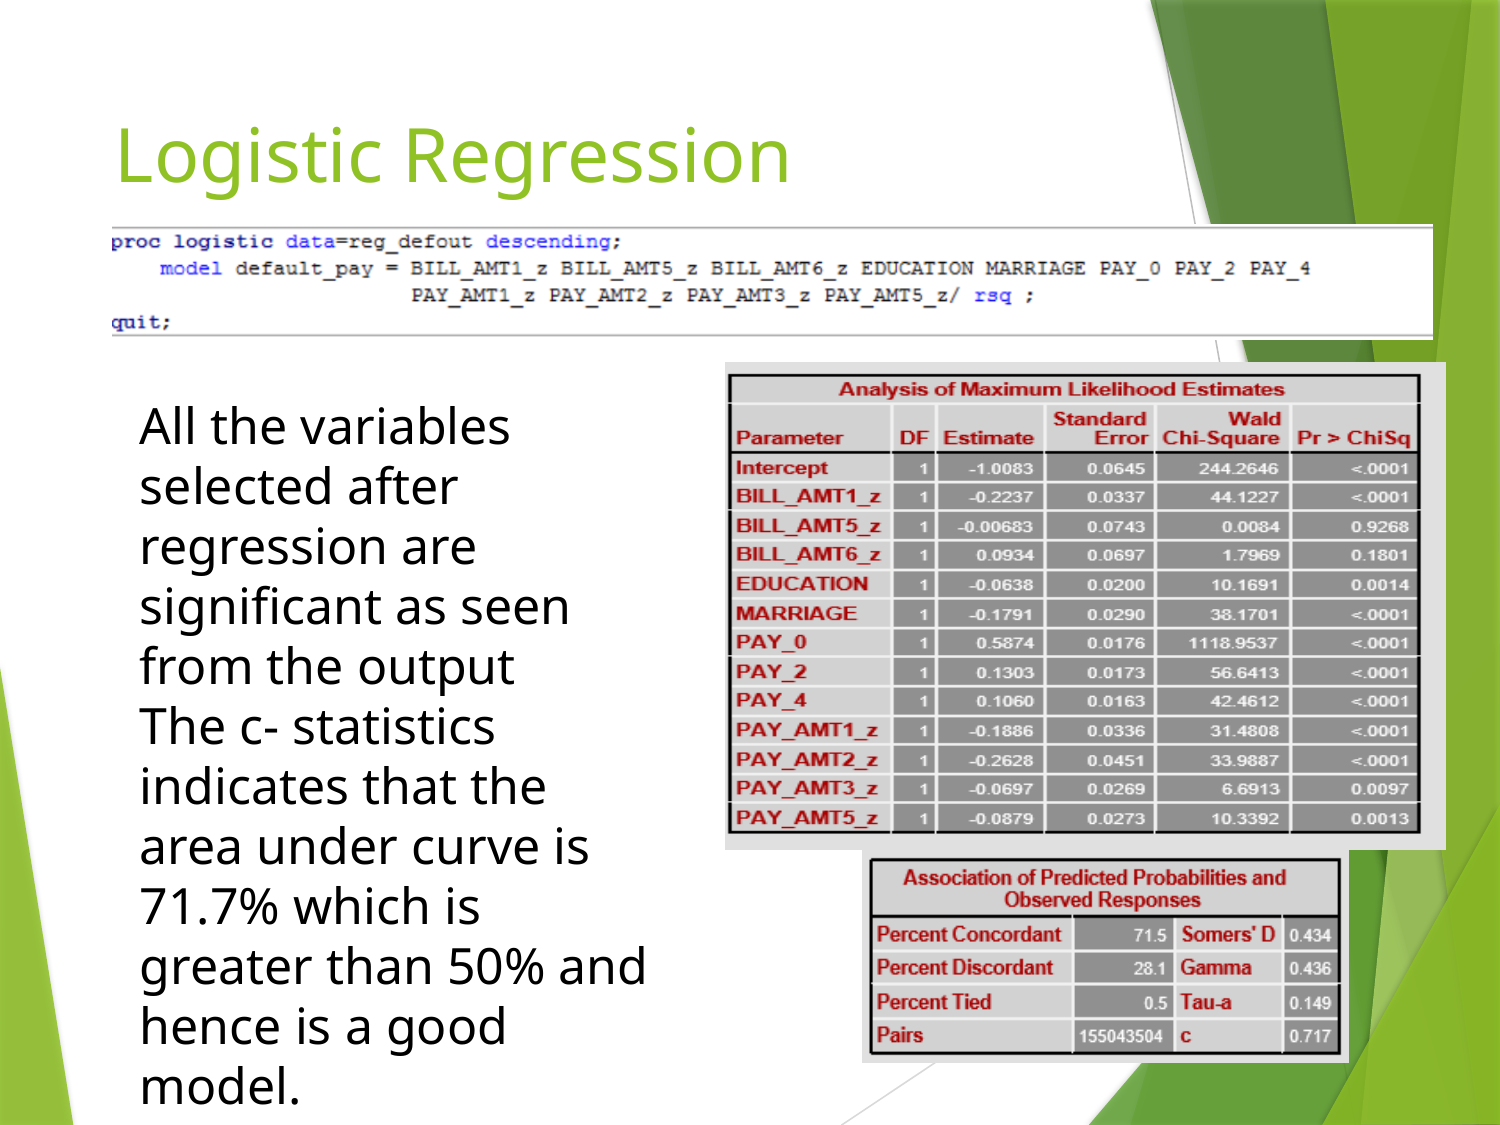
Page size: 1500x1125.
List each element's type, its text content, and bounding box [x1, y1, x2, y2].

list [111, 224, 1433, 340]
title Logistic Regression [99, 99, 1142, 317]
picture [724, 361, 1446, 1063]
text_box All the variables selected after regression are significant as seen from the output The c- statistics indicates that the area under curve is 71.7% which is greater than 50% and hence is a good model. [125, 387, 675, 1125]
